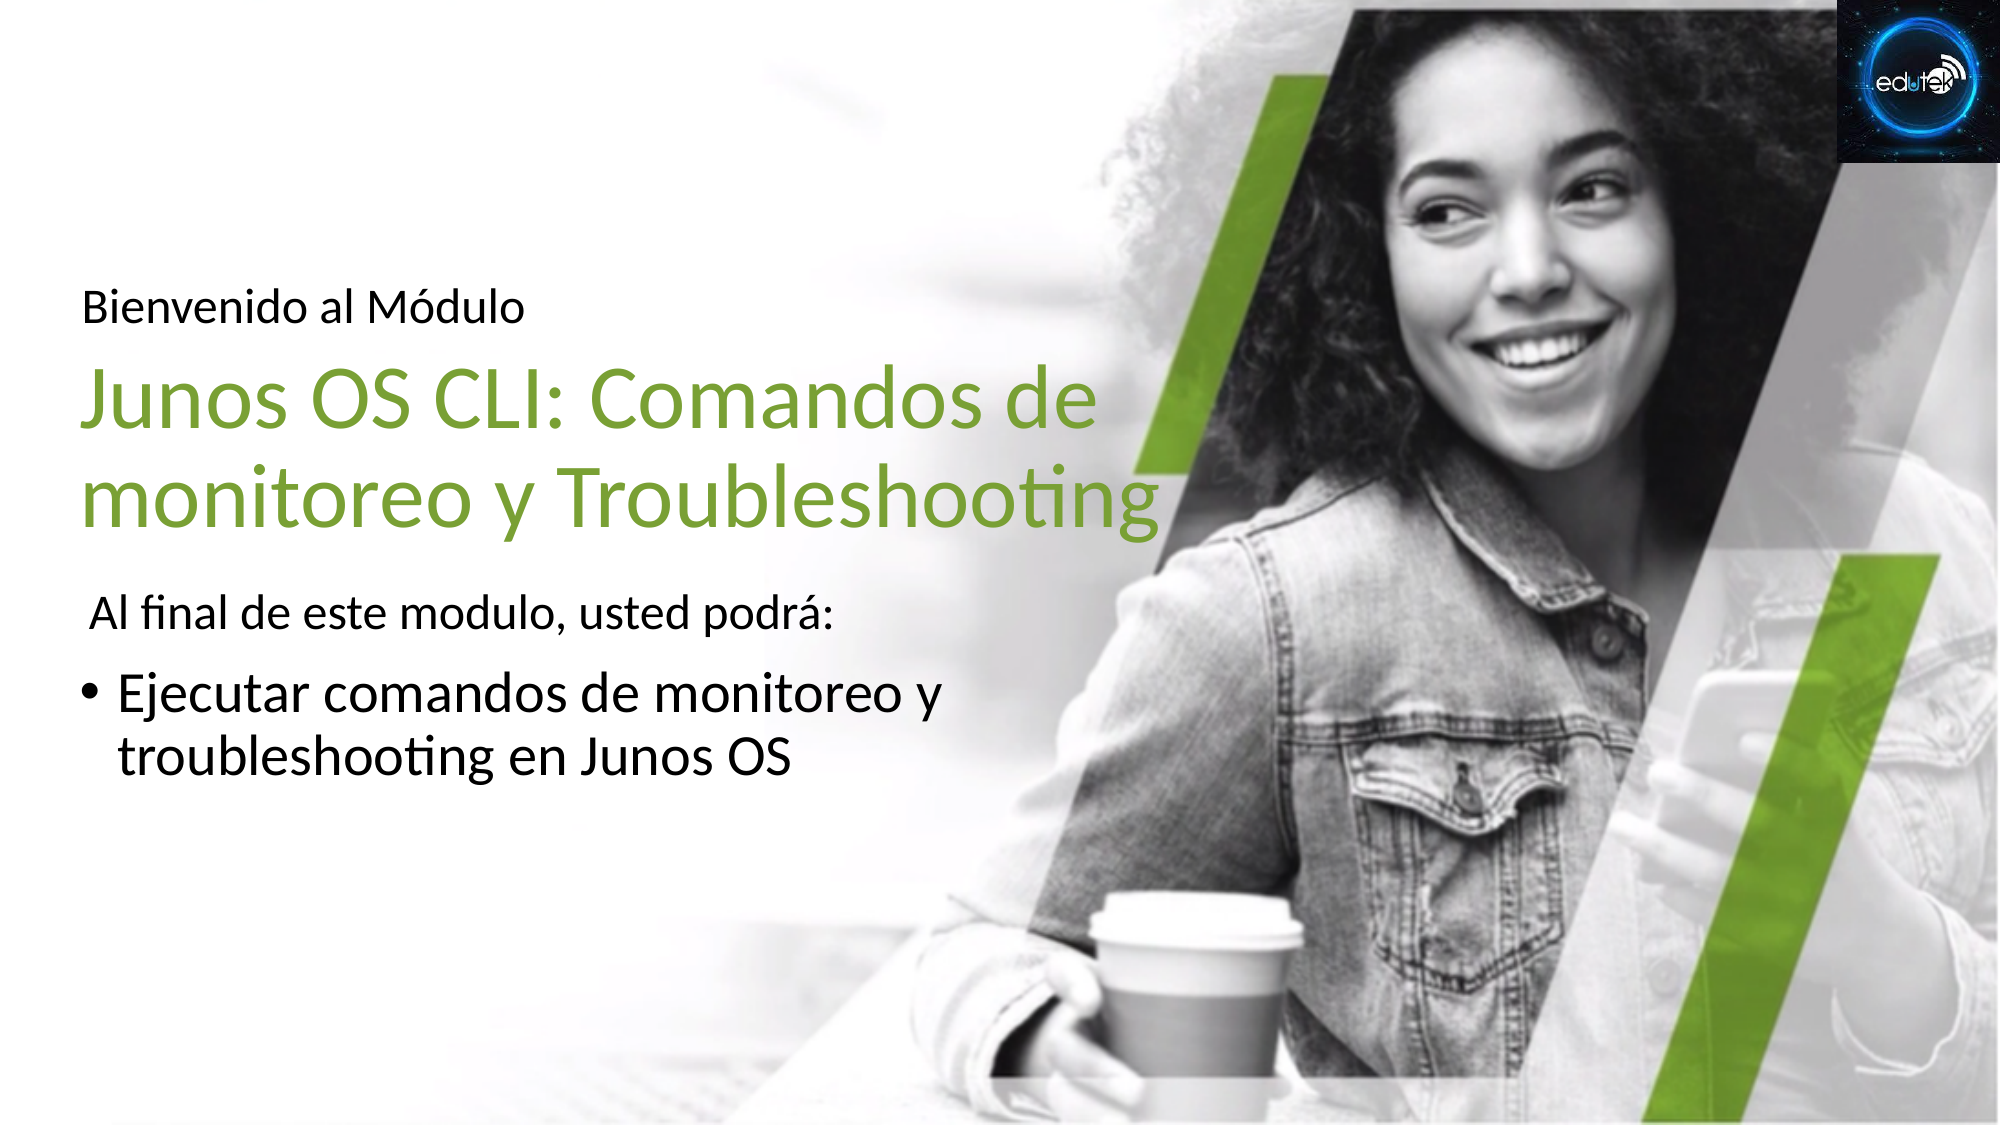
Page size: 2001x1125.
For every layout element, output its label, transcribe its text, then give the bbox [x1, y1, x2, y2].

list Ejecutar comandos de monitoreo y troubleshooting en Junos OS [64, 655, 1122, 974]
picture [111, 0, 2000, 1125]
title Junos OS CLI: Comandos de monitoreo y Troubleshooting [64, 341, 1220, 565]
